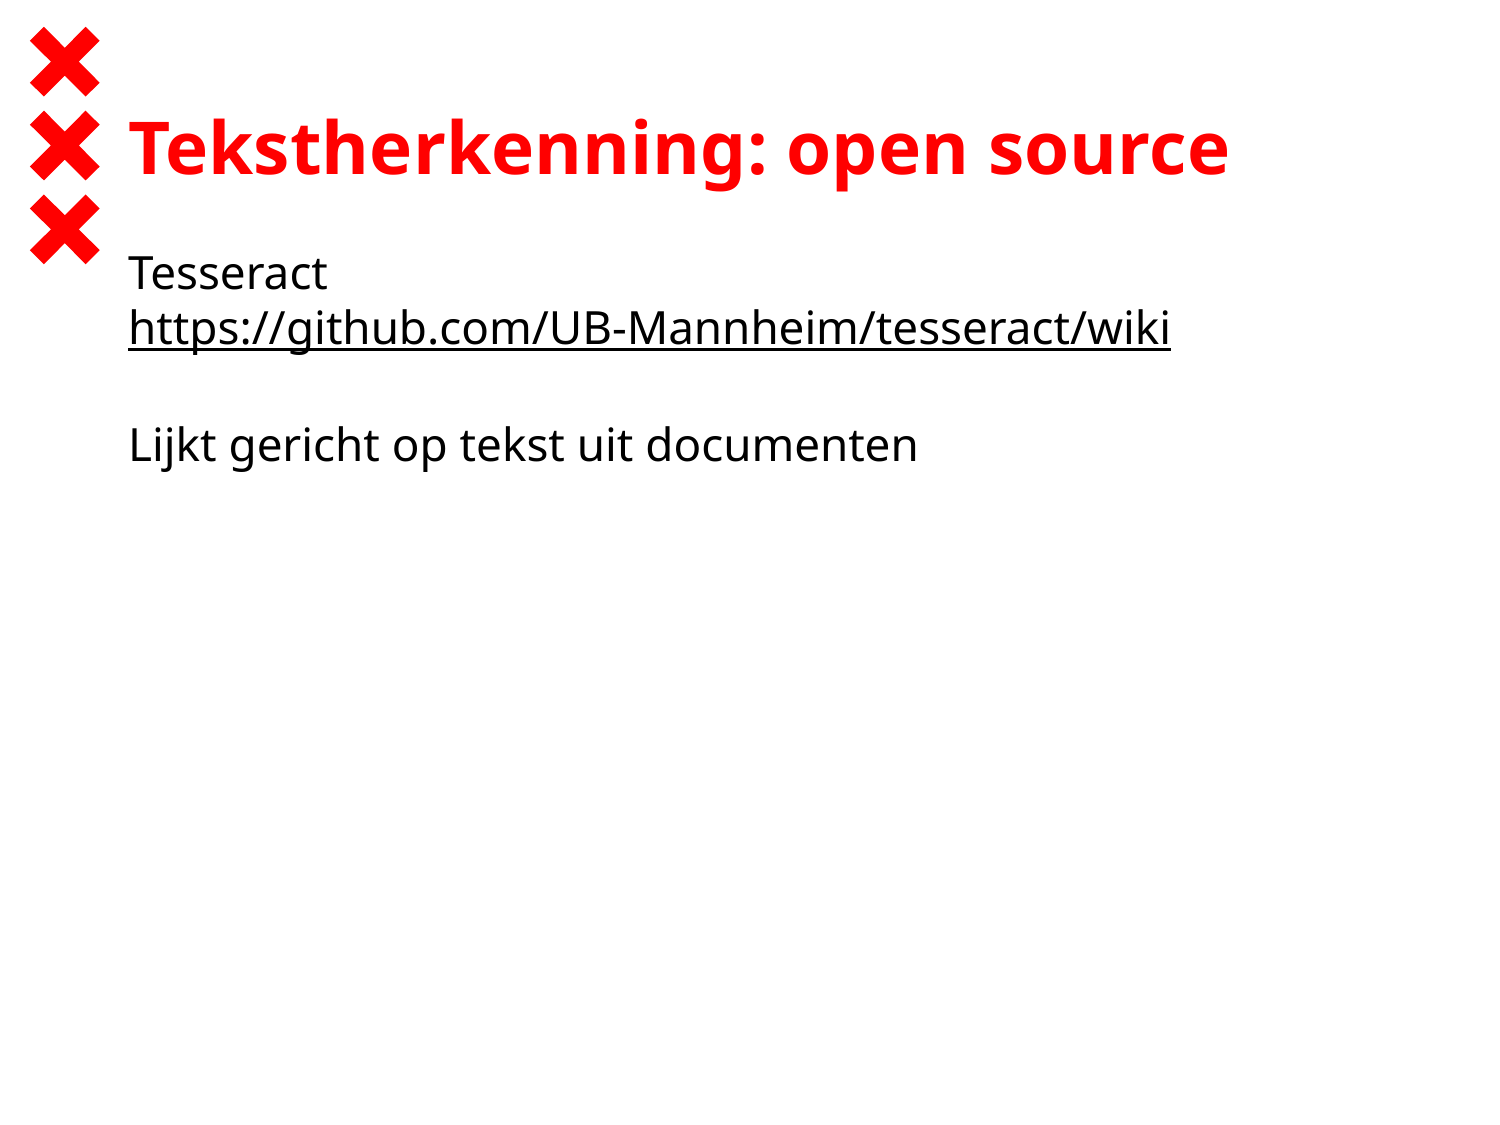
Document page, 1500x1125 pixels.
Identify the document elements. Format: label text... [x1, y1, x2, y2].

list Tesseract https://github.com/UB-Mannheim/tesseract/wiki Lijkt gericht op tekst uit documenten [128, 243, 1375, 1010]
title Tekstherkenning: open source [128, 101, 1375, 209]
